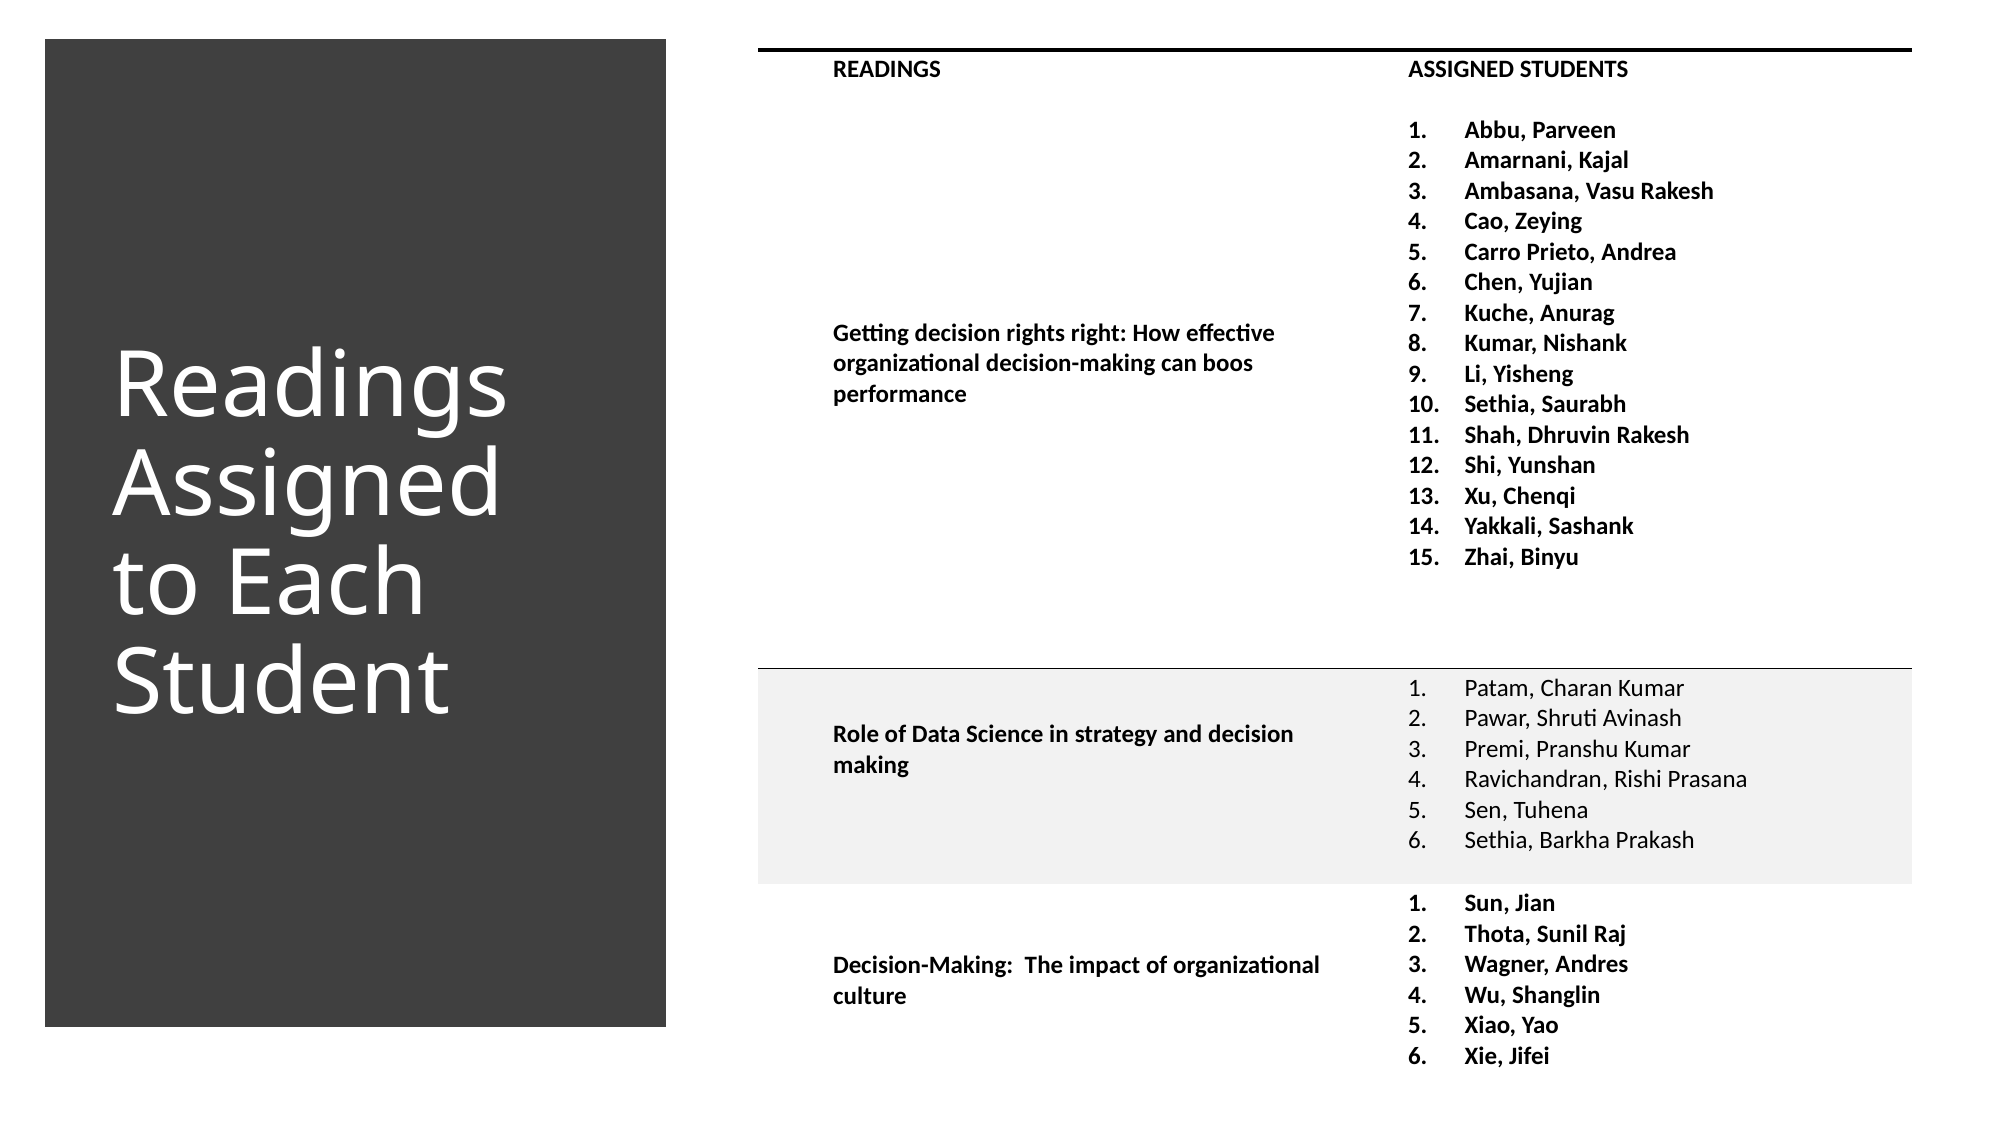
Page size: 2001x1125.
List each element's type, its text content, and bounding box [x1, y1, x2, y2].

table_cell Abbu, Parveen Amarnani, Kajal Ambasana, Vasu Rakesh Cao, Zeying Carro Prieto, Andrea Chen, Yujian Kuche, Anurag Kumar, Nishank Li, Yisheng Sethia, Saurabh Shah, Dhruvin Rakesh Shi, Yunshan Xu, Chenqi Yakkali, Sashank Zhai, Binyu [1346, 110, 1912, 668]
table_cell Patam, Charan Kumar Pawar, Shruti Avinash Premi, Pranshu Kumar Ravichandran, Rishi Prasana Sen, Tuhena Sethia, Barkha Prakash [1346, 669, 1912, 884]
table_header READINGS [758, 52, 1346, 110]
table_cell Decision-Making: The impact of organizational culture [758, 884, 1346, 1125]
table_cell Sun, Jian Thota, Sunil Raj Wagner, Andres Wu, Shanglin Xiao, Yao Xie, Jifei [1346, 884, 1912, 1125]
table_cell Role of Data Science in strategy and decision making [758, 669, 1346, 884]
table_header ASSIGNED STUDENTS [1346, 52, 1912, 110]
text_box [54, 49, 656, 1018]
title Readings Assigned to Each Student [97, 104, 617, 967]
table_cell Getting decision rights right: How effective organizational decision-making can boos performance [758, 110, 1346, 668]
